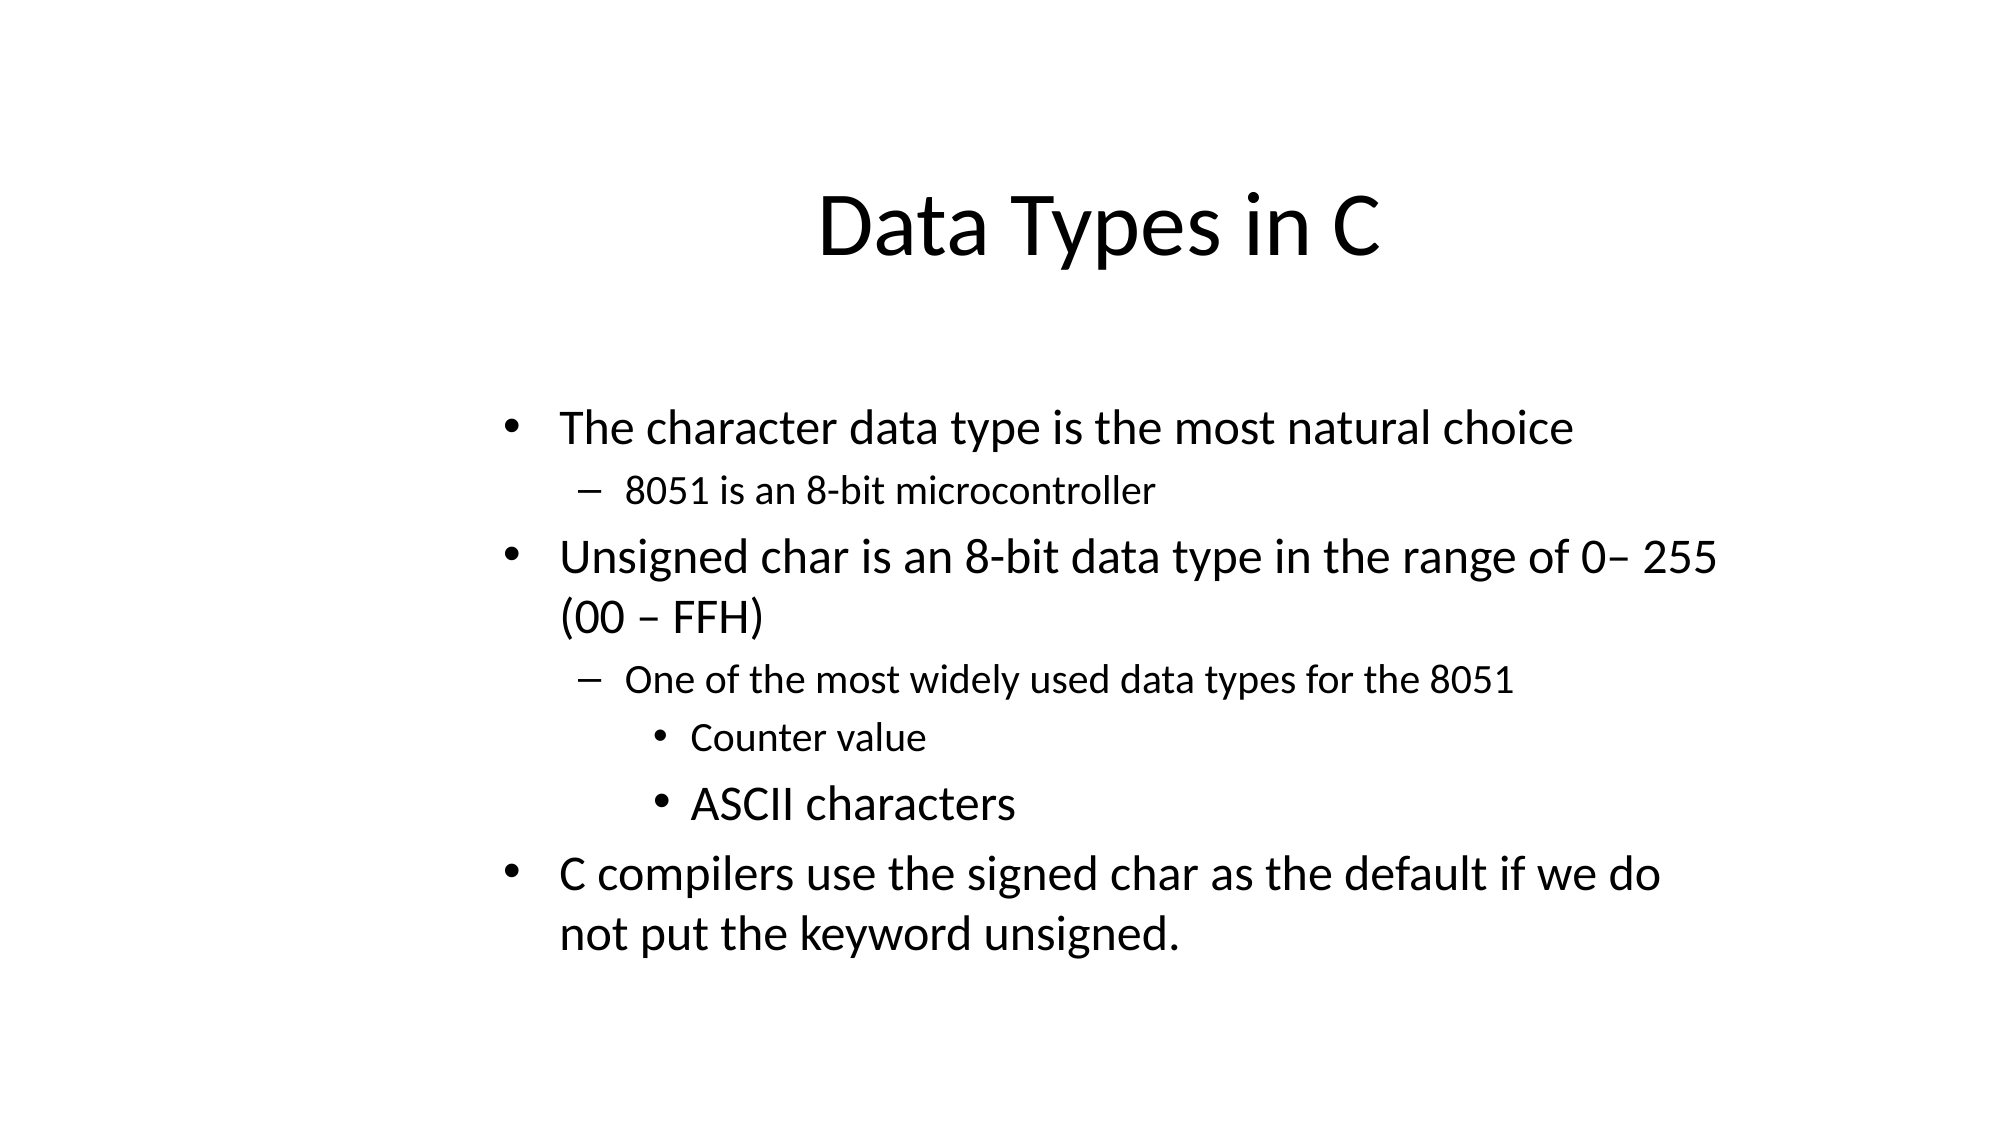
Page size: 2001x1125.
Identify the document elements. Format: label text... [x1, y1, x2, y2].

list The character data type is the most natural choice 8051 is an 8-bit microcontroller Unsigned char is an 8-bit data type in the range of 0– 255 (00 – FFH) One of the most widely used data types for the 8051 Counter value ASCII characters C compilers use the signed char as the default if we do not put the keyword unsigned. [488, 387, 1750, 999]
title Data Types in C [450, 125, 1750, 313]
